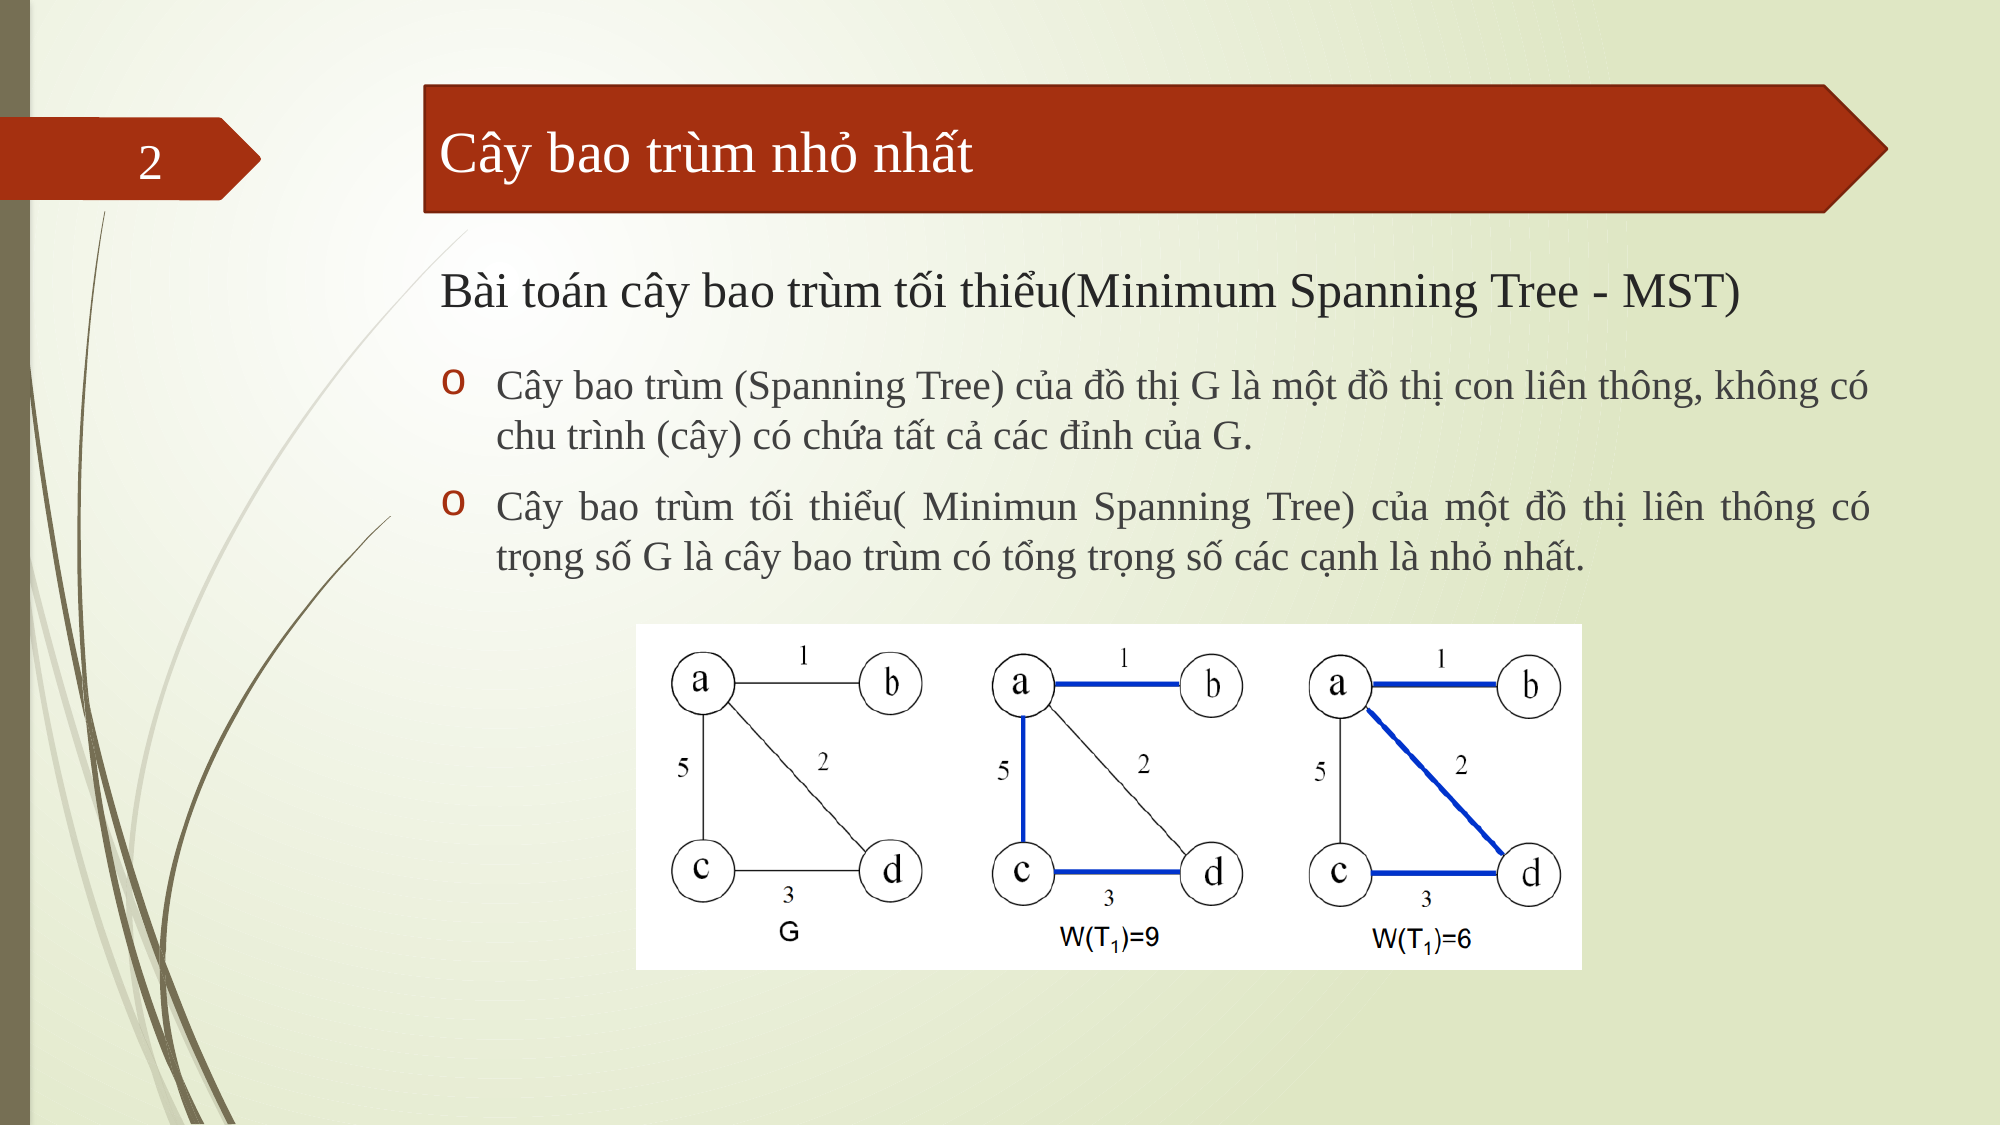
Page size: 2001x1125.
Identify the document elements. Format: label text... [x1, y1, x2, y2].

picture [636, 623, 1582, 970]
list Cây bao trùm (Spanning Tree) của đồ thị G là một đồ thị con liên thông, không có chu trình (cây) có chứa tất cả các đỉnh của G. Cây bao trùm tối thiểu( Minimun Spanning Tree) của một đồ thị liên thông có trọng số G là cây bao trùm có tổng trọng số các cạnh là nhỏ nhất. [424, 350, 1888, 970]
slide_number 2 [87, 129, 216, 190]
text_box Cây bao trùm nhỏ nhất [423, 84, 1889, 214]
title Bài toán cây bao trùm tối thiểu(Minimum Spanning Tree - MST) [425, 249, 1888, 350]
